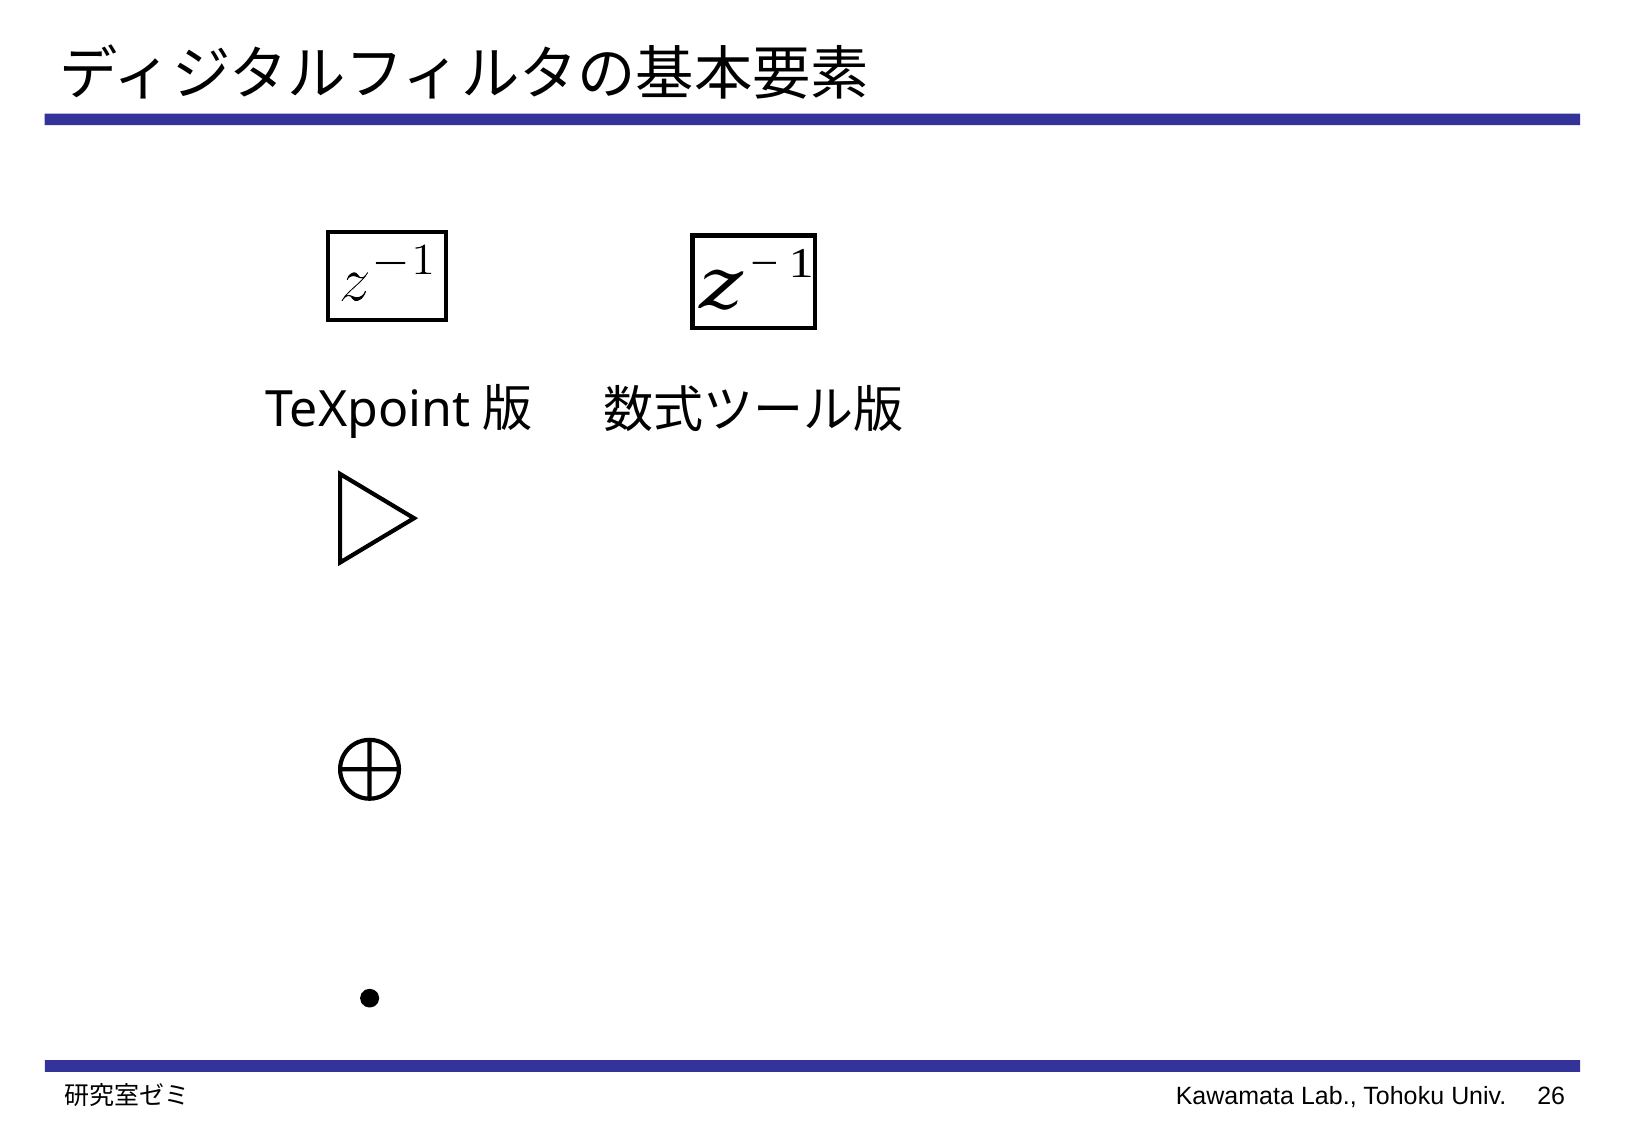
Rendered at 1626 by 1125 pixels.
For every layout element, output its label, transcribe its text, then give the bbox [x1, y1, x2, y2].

text_box [362, 990, 378, 1006]
title ディジタルフィルタの基本要素 [44, 28, 1566, 114]
slide_number 25 [1506, 1071, 1581, 1118]
text_box [340, 473, 415, 563]
text_box TeXpoint版 [250, 368, 548, 444]
footer 研究室ゼミ [49, 1071, 1160, 1118]
text_box 数式ツール版 [588, 369, 919, 445]
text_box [339, 739, 400, 799]
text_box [327, 231, 447, 321]
